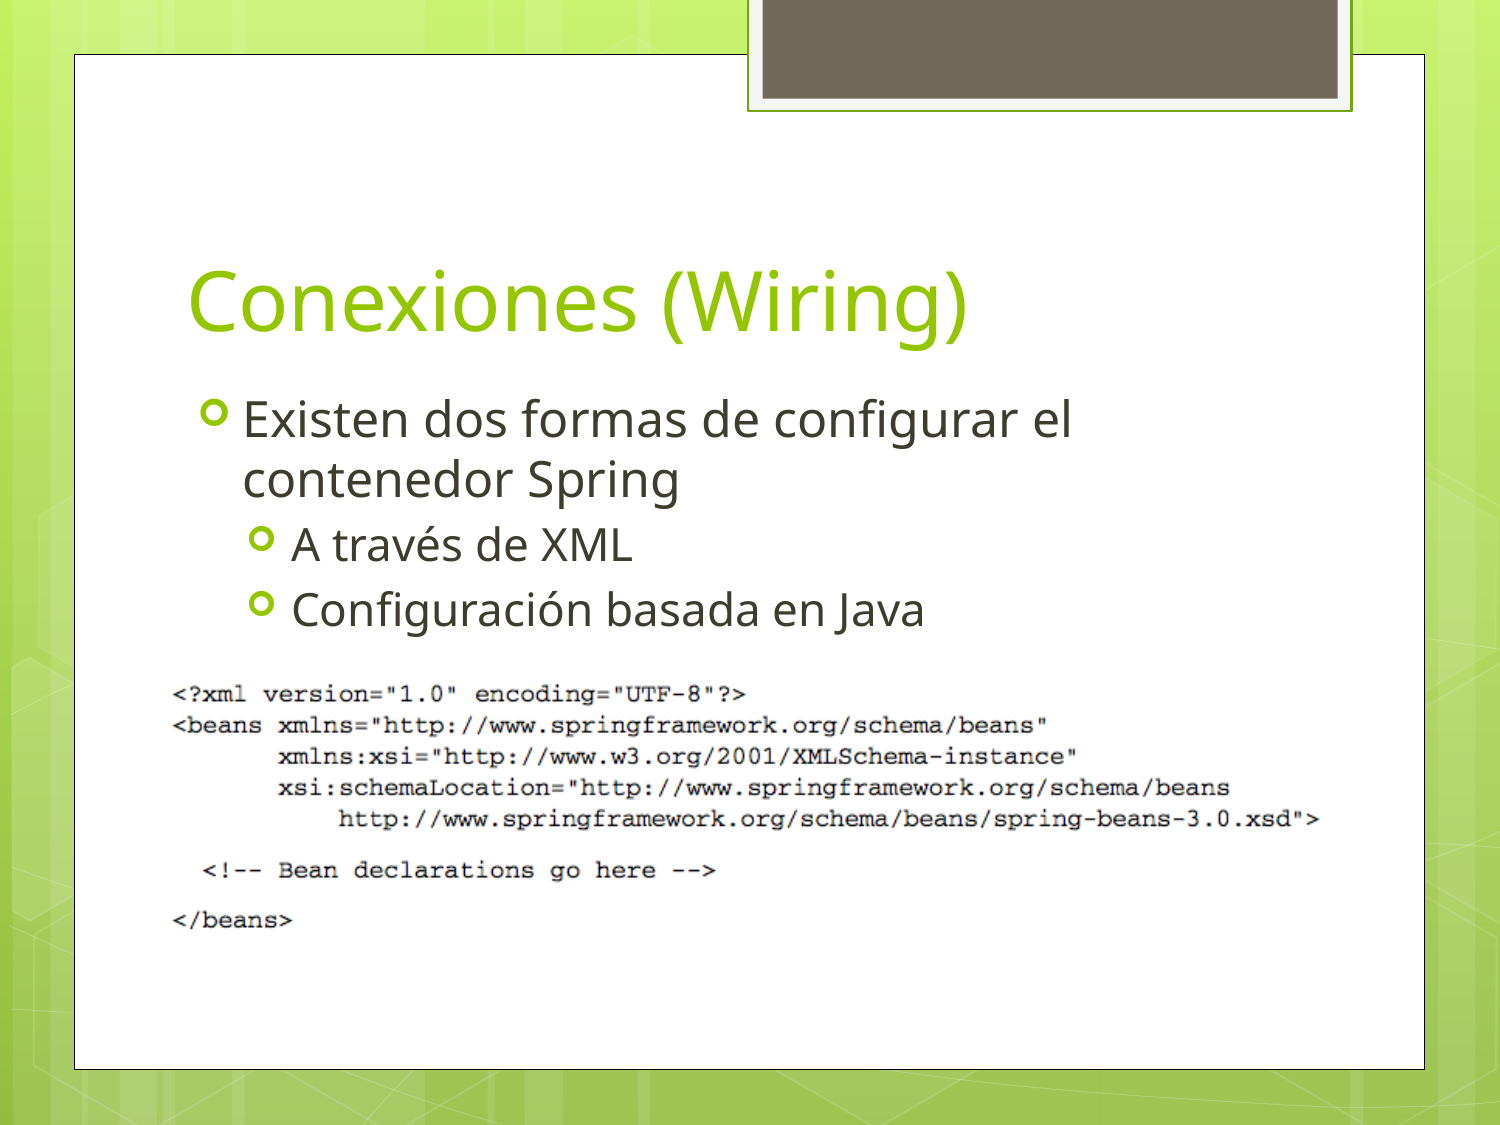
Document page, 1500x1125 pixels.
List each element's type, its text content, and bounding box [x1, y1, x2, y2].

title Conexiones (Wiring) [171, 168, 1324, 357]
list Existen dos formas de configurar el contenedor Spring A través de XML Configuración basada en Java [171, 379, 1323, 663]
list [170, 663, 1324, 953]
